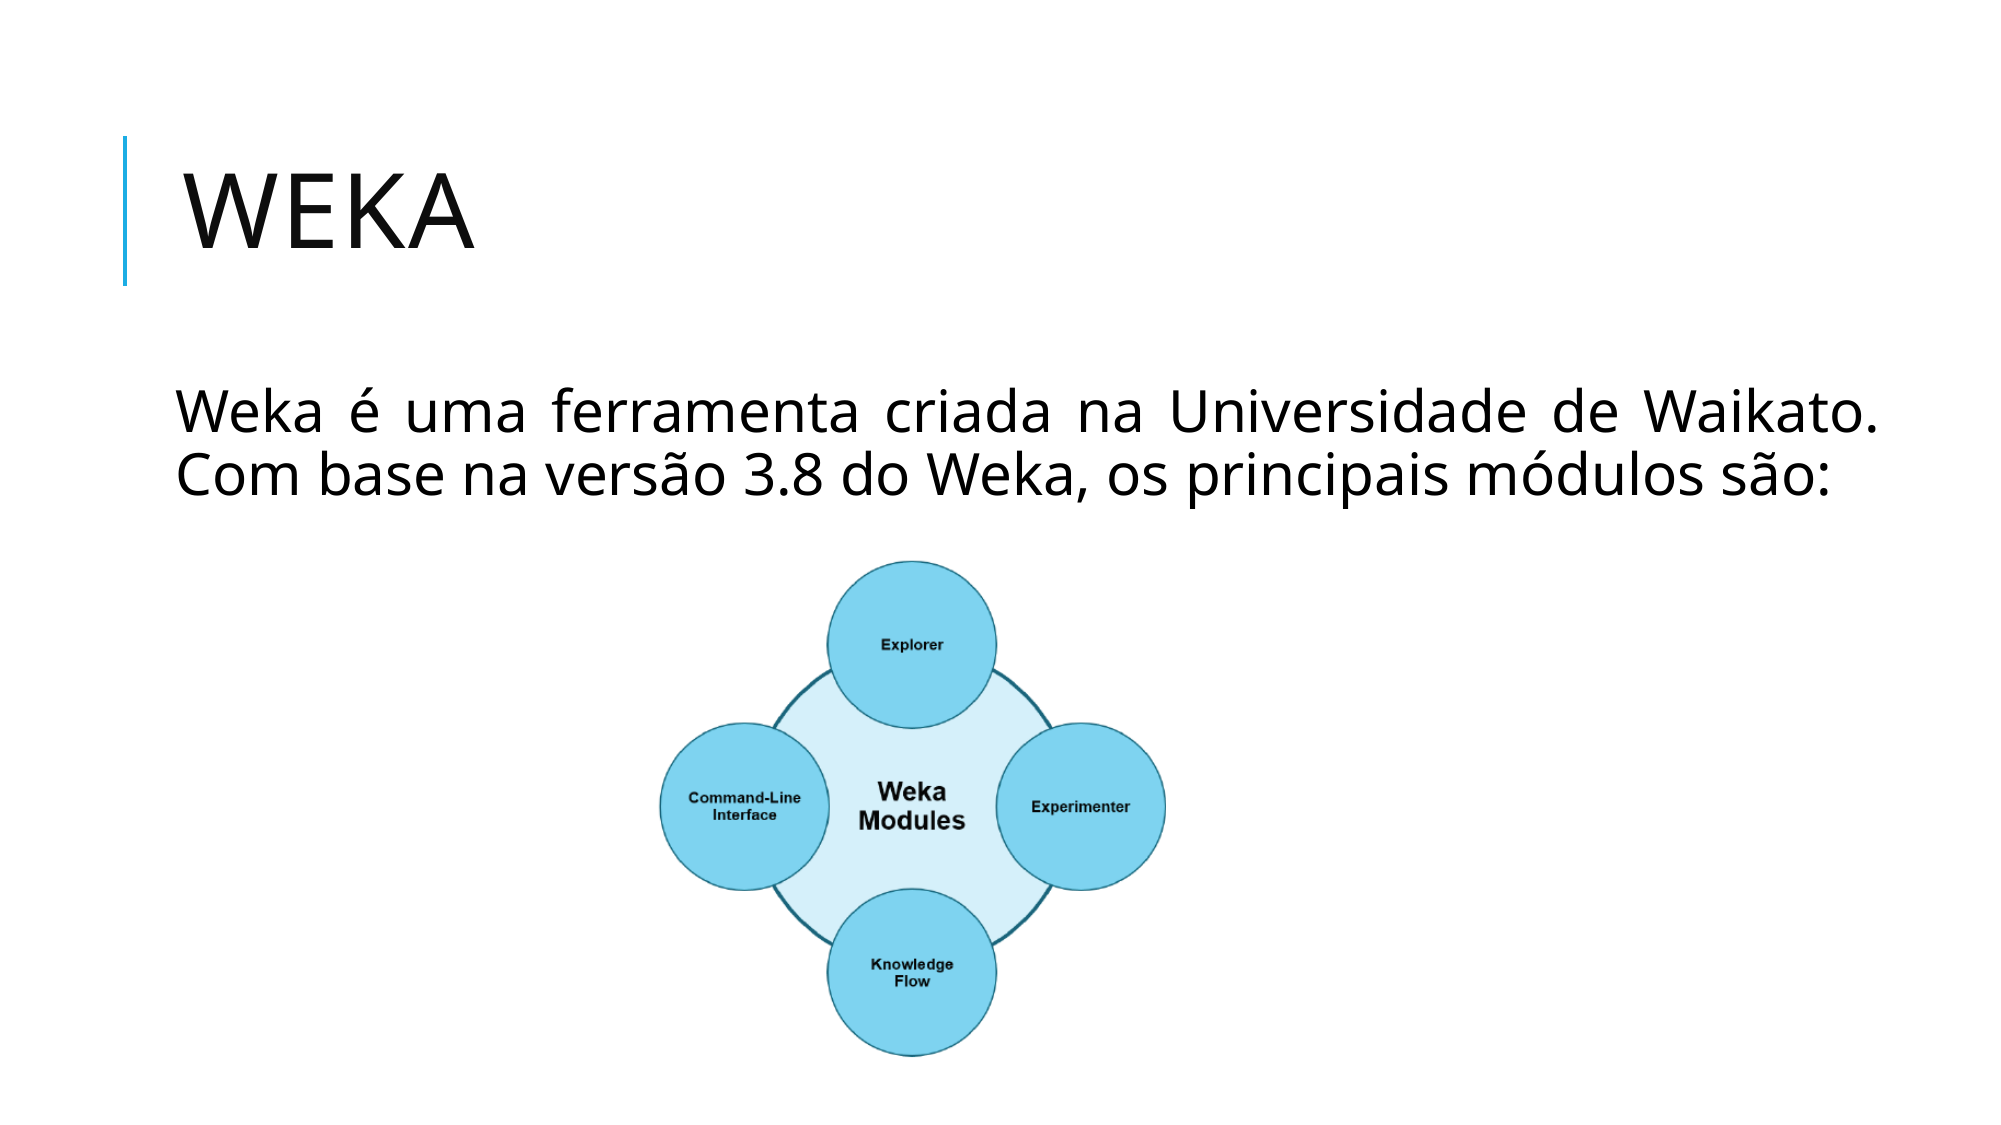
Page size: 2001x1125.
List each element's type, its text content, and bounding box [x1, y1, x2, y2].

title weka [168, 96, 1763, 342]
list Weka é uma ferramenta criada na Universidade de Waikato. Com base na versão 3.8 do Weka, os principais módulos são: [168, 375, 1888, 1035]
picture [637, 551, 1189, 1069]
